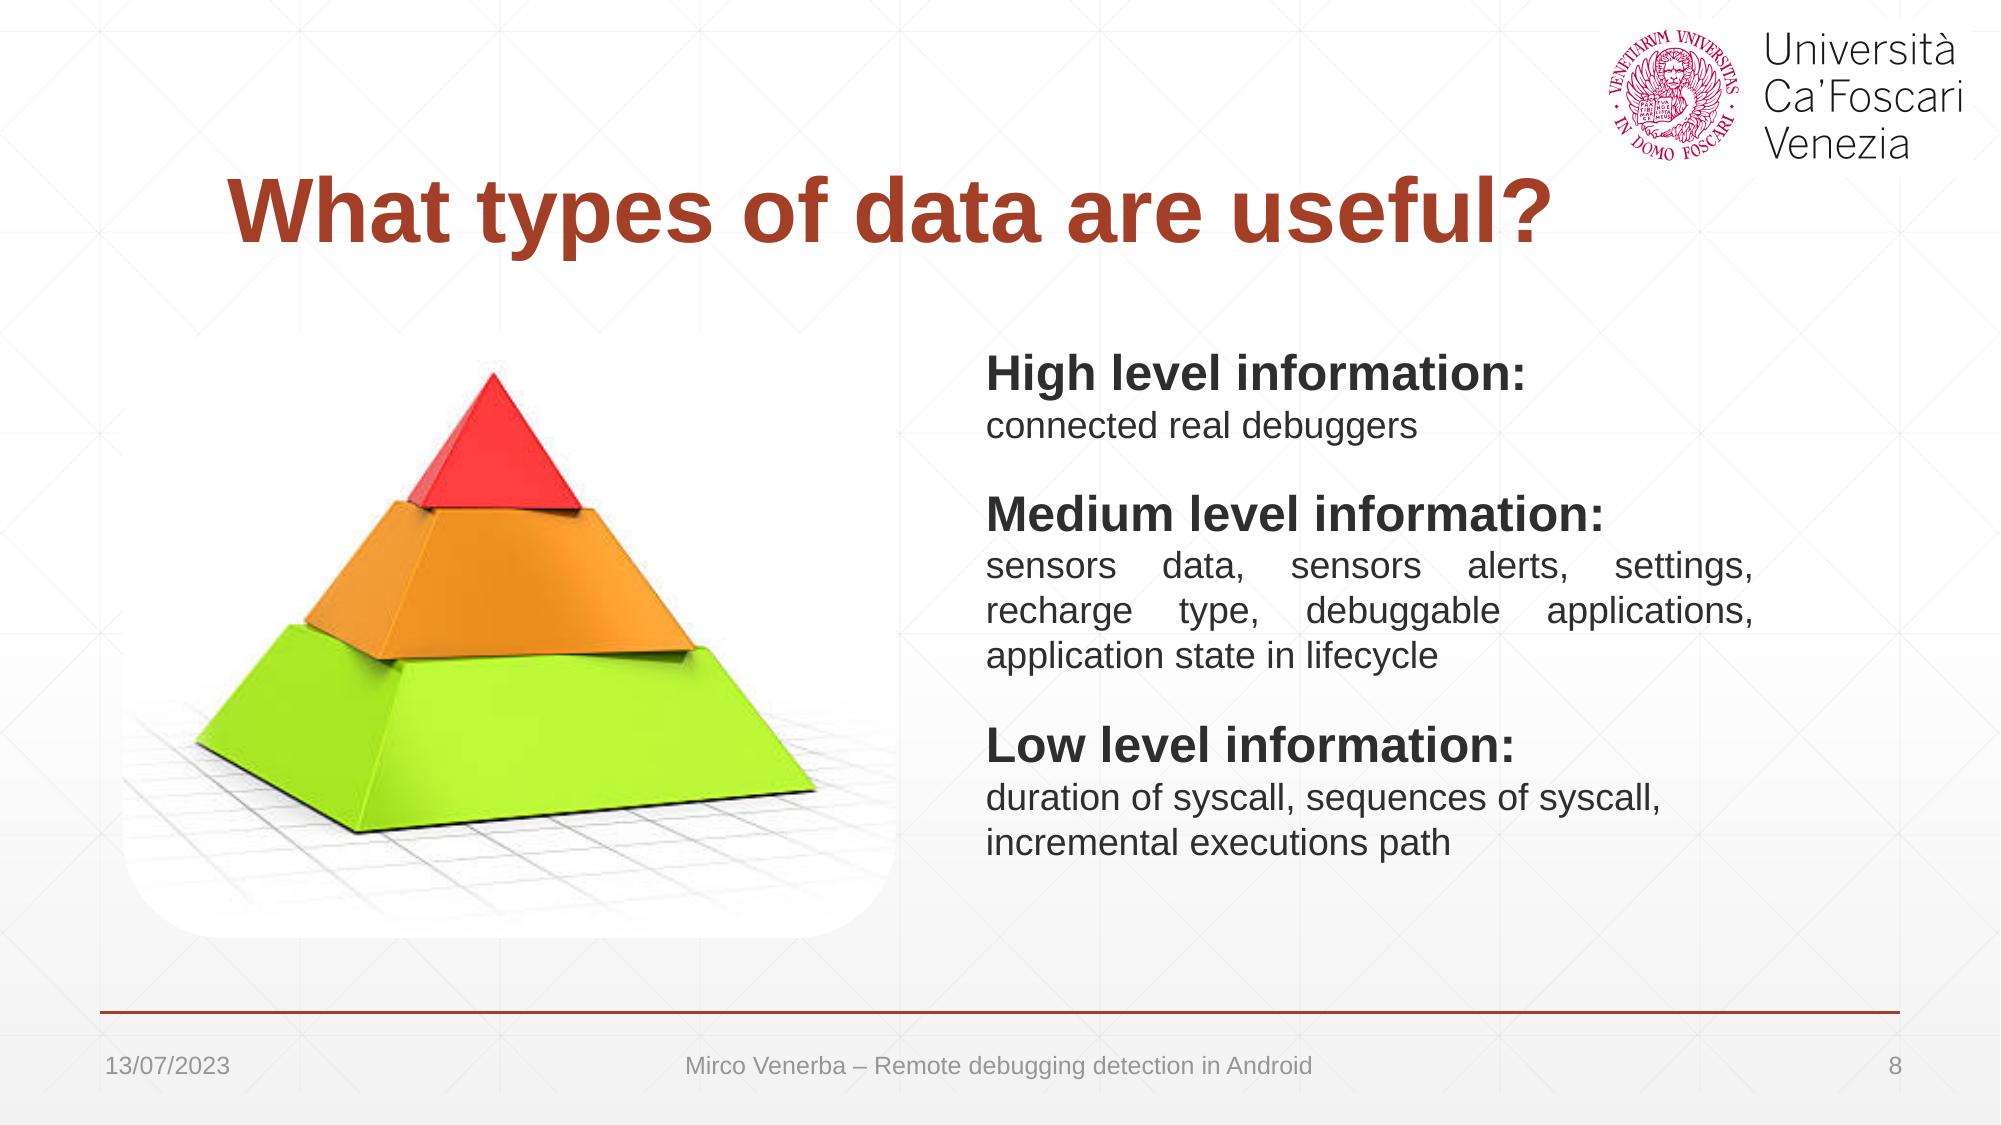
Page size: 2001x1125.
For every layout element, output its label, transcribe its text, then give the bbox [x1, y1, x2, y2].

picture [1601, 19, 1973, 177]
text_box Medium level information: sensors data, sensors alerts, settings, recharge type, debuggable applications, application state in lifecycle [970, 473, 1770, 684]
text_box Low level information: duration of syscall, sequences of syscall, incremental executions path [970, 705, 1770, 870]
text_box Mirco Venerba – Remote debugging detection in Android [670, 1042, 1330, 1087]
picture [122, 333, 896, 939]
text_box 8 [1657, 1042, 1918, 1087]
text_box 13/07/2023 [90, 1042, 335, 1087]
text_box High level information: connected real debuggers [970, 333, 1770, 454]
title What types of data are useful? [212, 82, 1788, 271]
